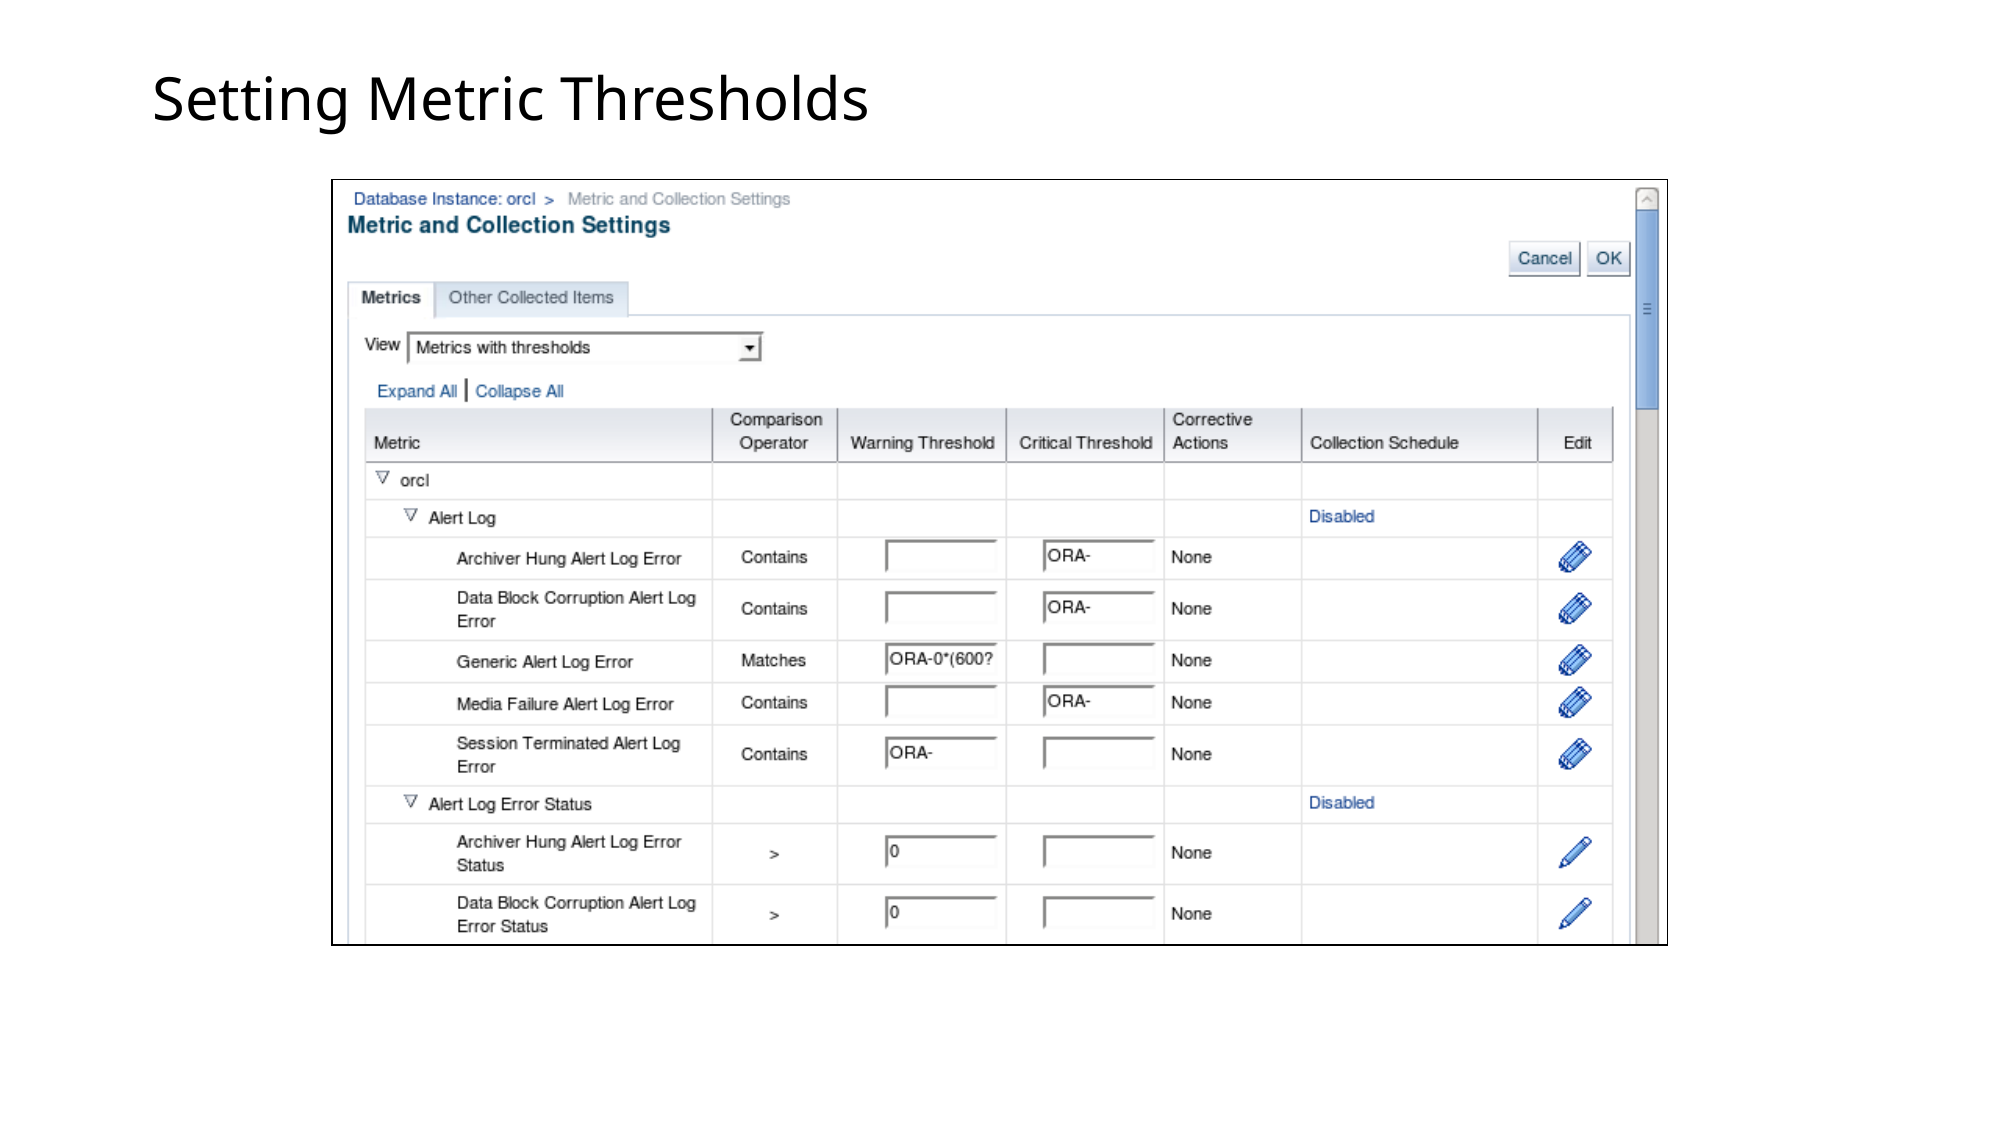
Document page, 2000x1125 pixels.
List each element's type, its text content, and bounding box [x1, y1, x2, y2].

picture [332, 180, 1667, 945]
title Setting Metric Thresholds [137, 59, 1862, 278]
